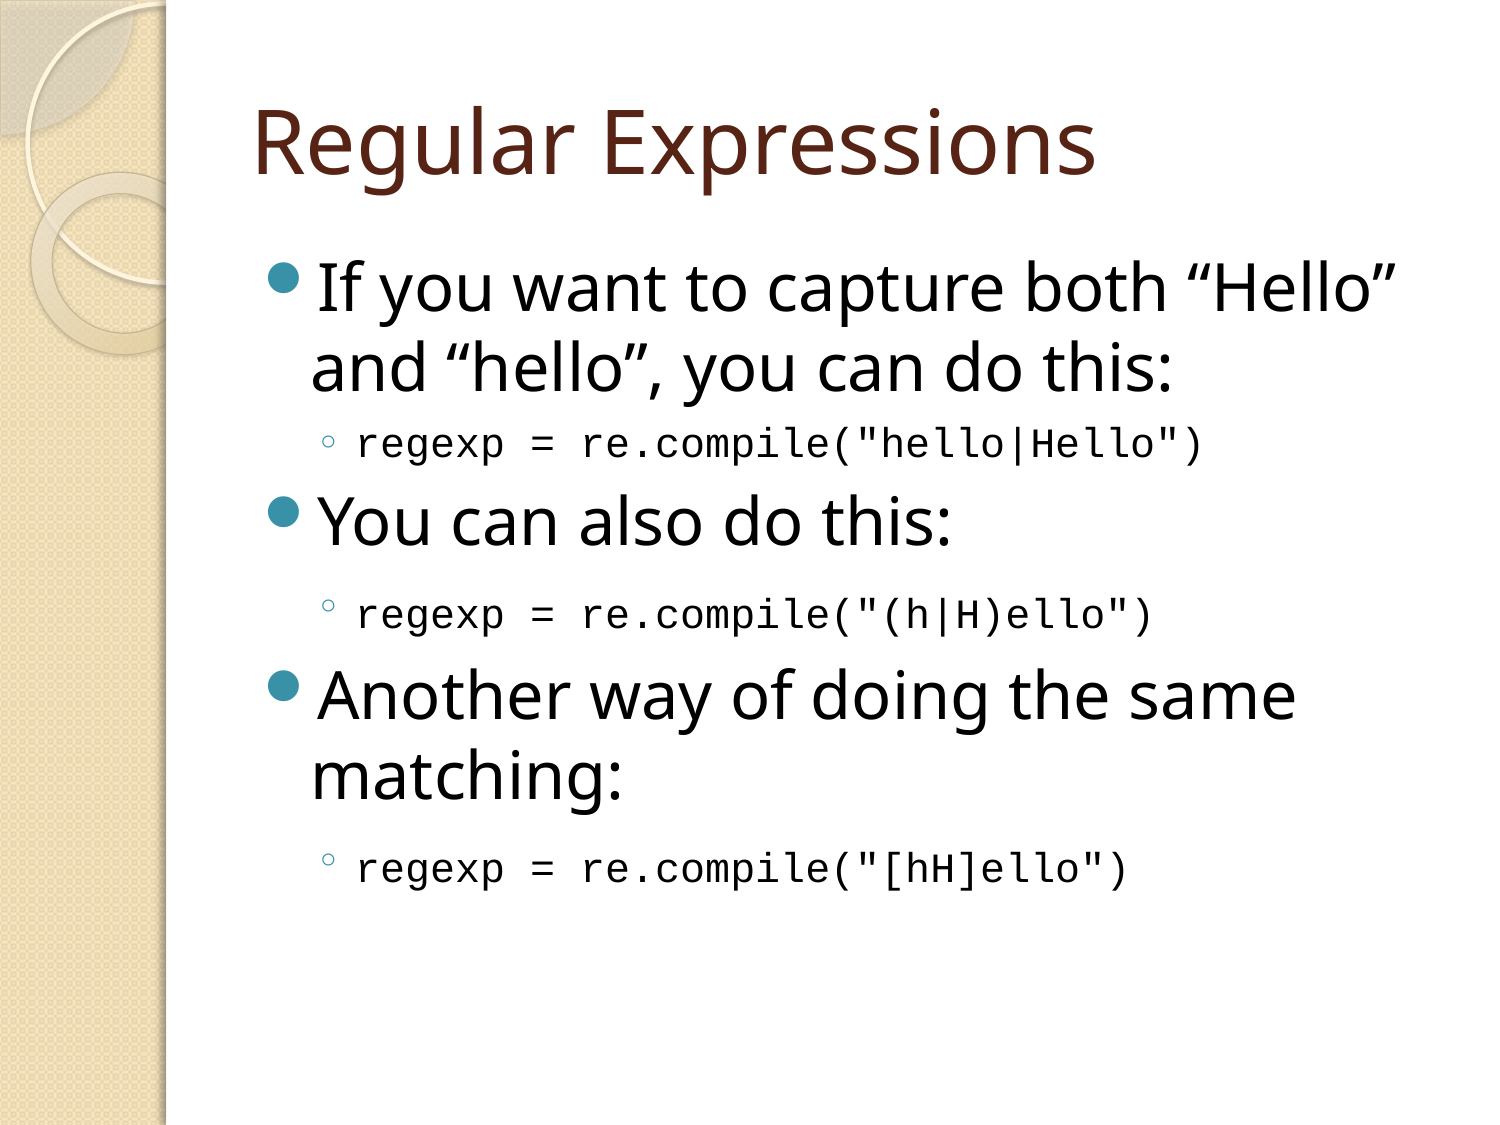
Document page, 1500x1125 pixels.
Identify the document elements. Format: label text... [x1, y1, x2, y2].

list If you want to capture both “Hello” and “hello”, you can do this: regexp = re.compile("hello|Hello") You can also do this: regexp = re.compile("(h|H)ello") Another way of doing the same matching: regexp = re.compile("[hH]ello") [235, 237, 1466, 1025]
title Regular Expressions [235, 45, 1466, 233]
